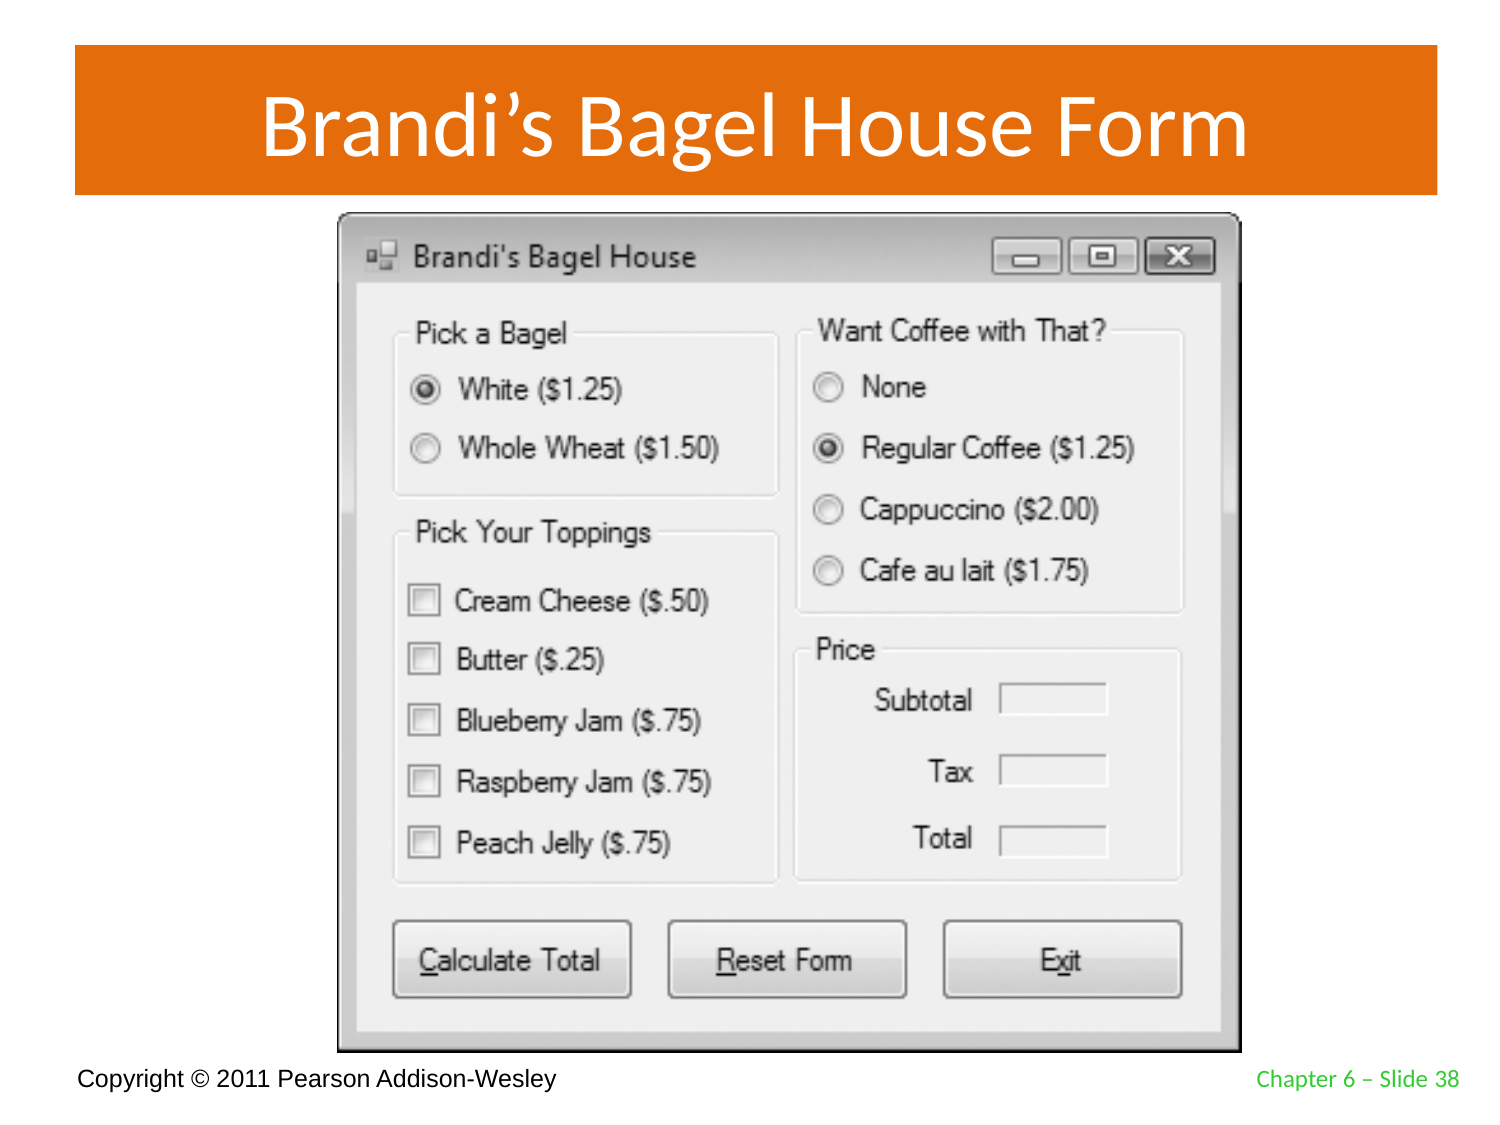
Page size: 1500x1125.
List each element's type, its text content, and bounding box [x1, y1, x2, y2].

slide_number Chapter 6 – Slide 38 [1162, 1024, 1476, 1101]
title Brandi’s Bagel House Form [75, 45, 1438, 196]
picture [337, 212, 1242, 1053]
